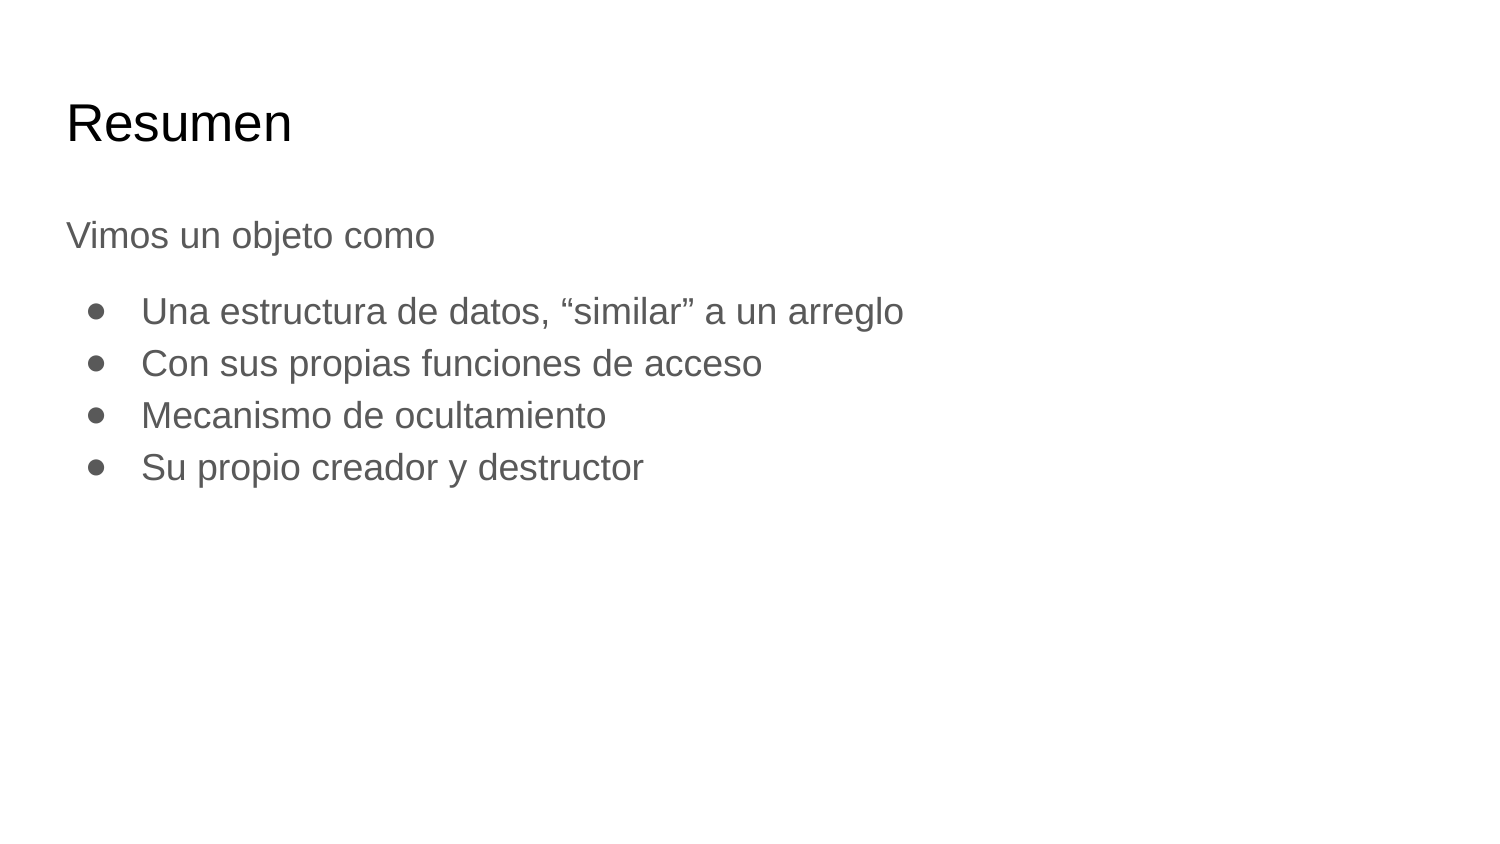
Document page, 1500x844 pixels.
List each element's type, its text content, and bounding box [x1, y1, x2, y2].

title Resumen [51, 72, 1449, 167]
list Vimos un objeto como Una estructura de datos, “similar” a un arreglo Con sus propias funciones de acceso Mecanismo de ocultamiento Su propio creador y destructor [51, 189, 1449, 750]
